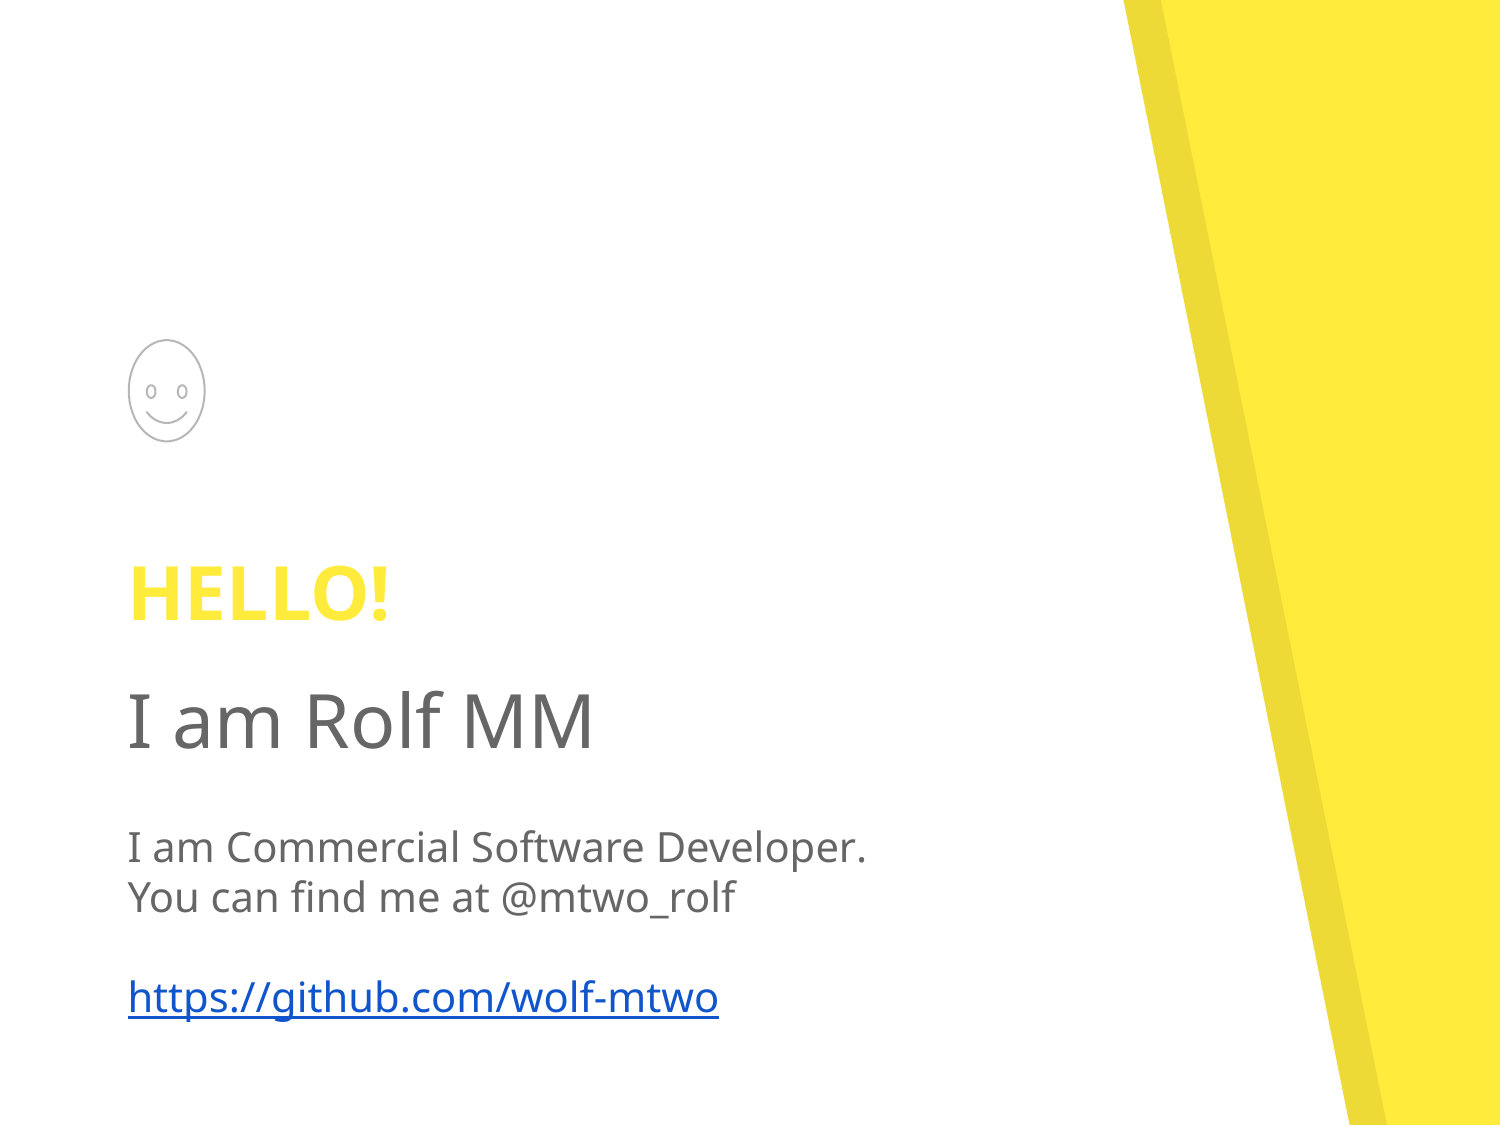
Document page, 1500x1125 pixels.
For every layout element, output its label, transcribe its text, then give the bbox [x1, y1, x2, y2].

list I am Commercial Software Developer. You can find me at @mtwo_rolf https://github.com/wolf-mtwo [112, 805, 1035, 1026]
title HELLO! [112, 396, 856, 650]
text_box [128, 339, 205, 442]
subtitle I am Rolf MM [112, 658, 856, 805]
